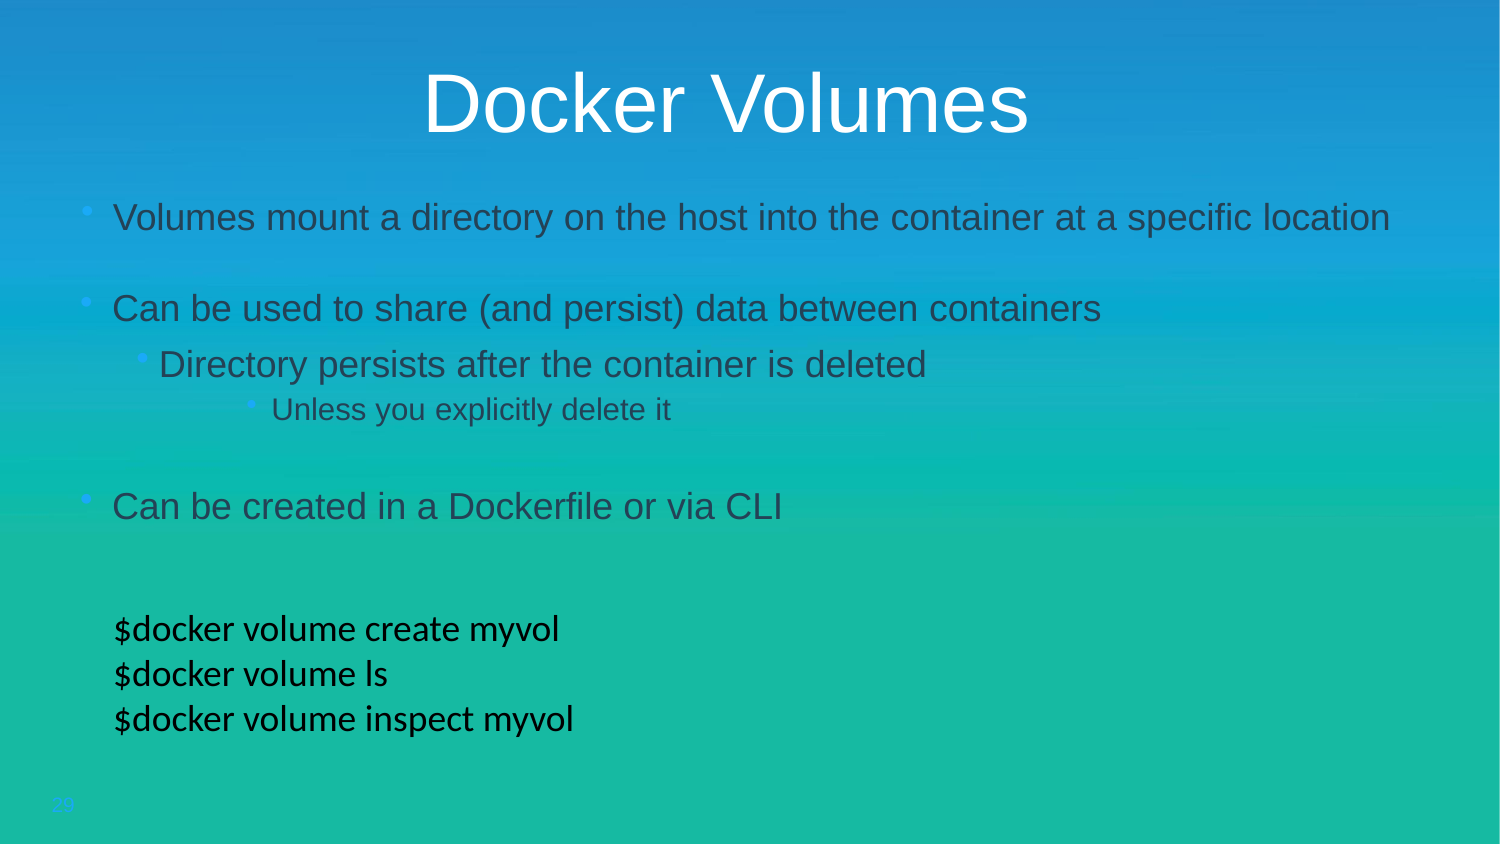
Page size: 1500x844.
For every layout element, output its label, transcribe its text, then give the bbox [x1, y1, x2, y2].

text_box Can be used to share (and persist) data between containers Directory persists after the container is deleted Unless you explicitly delete it Can be created in a Dockerfile or via CLI [78, 270, 1110, 527]
text_box Volumes mount a directory on the host into the container at a specific location [78, 191, 1402, 239]
text_box $docker volume create myvol $docker volume ls $docker volume inspect myvol [98, 596, 1375, 747]
title Docker Volumes [324, 46, 1126, 191]
text_box [0, 0, 1500, 844]
slide_number 29 [47, 791, 79, 844]
